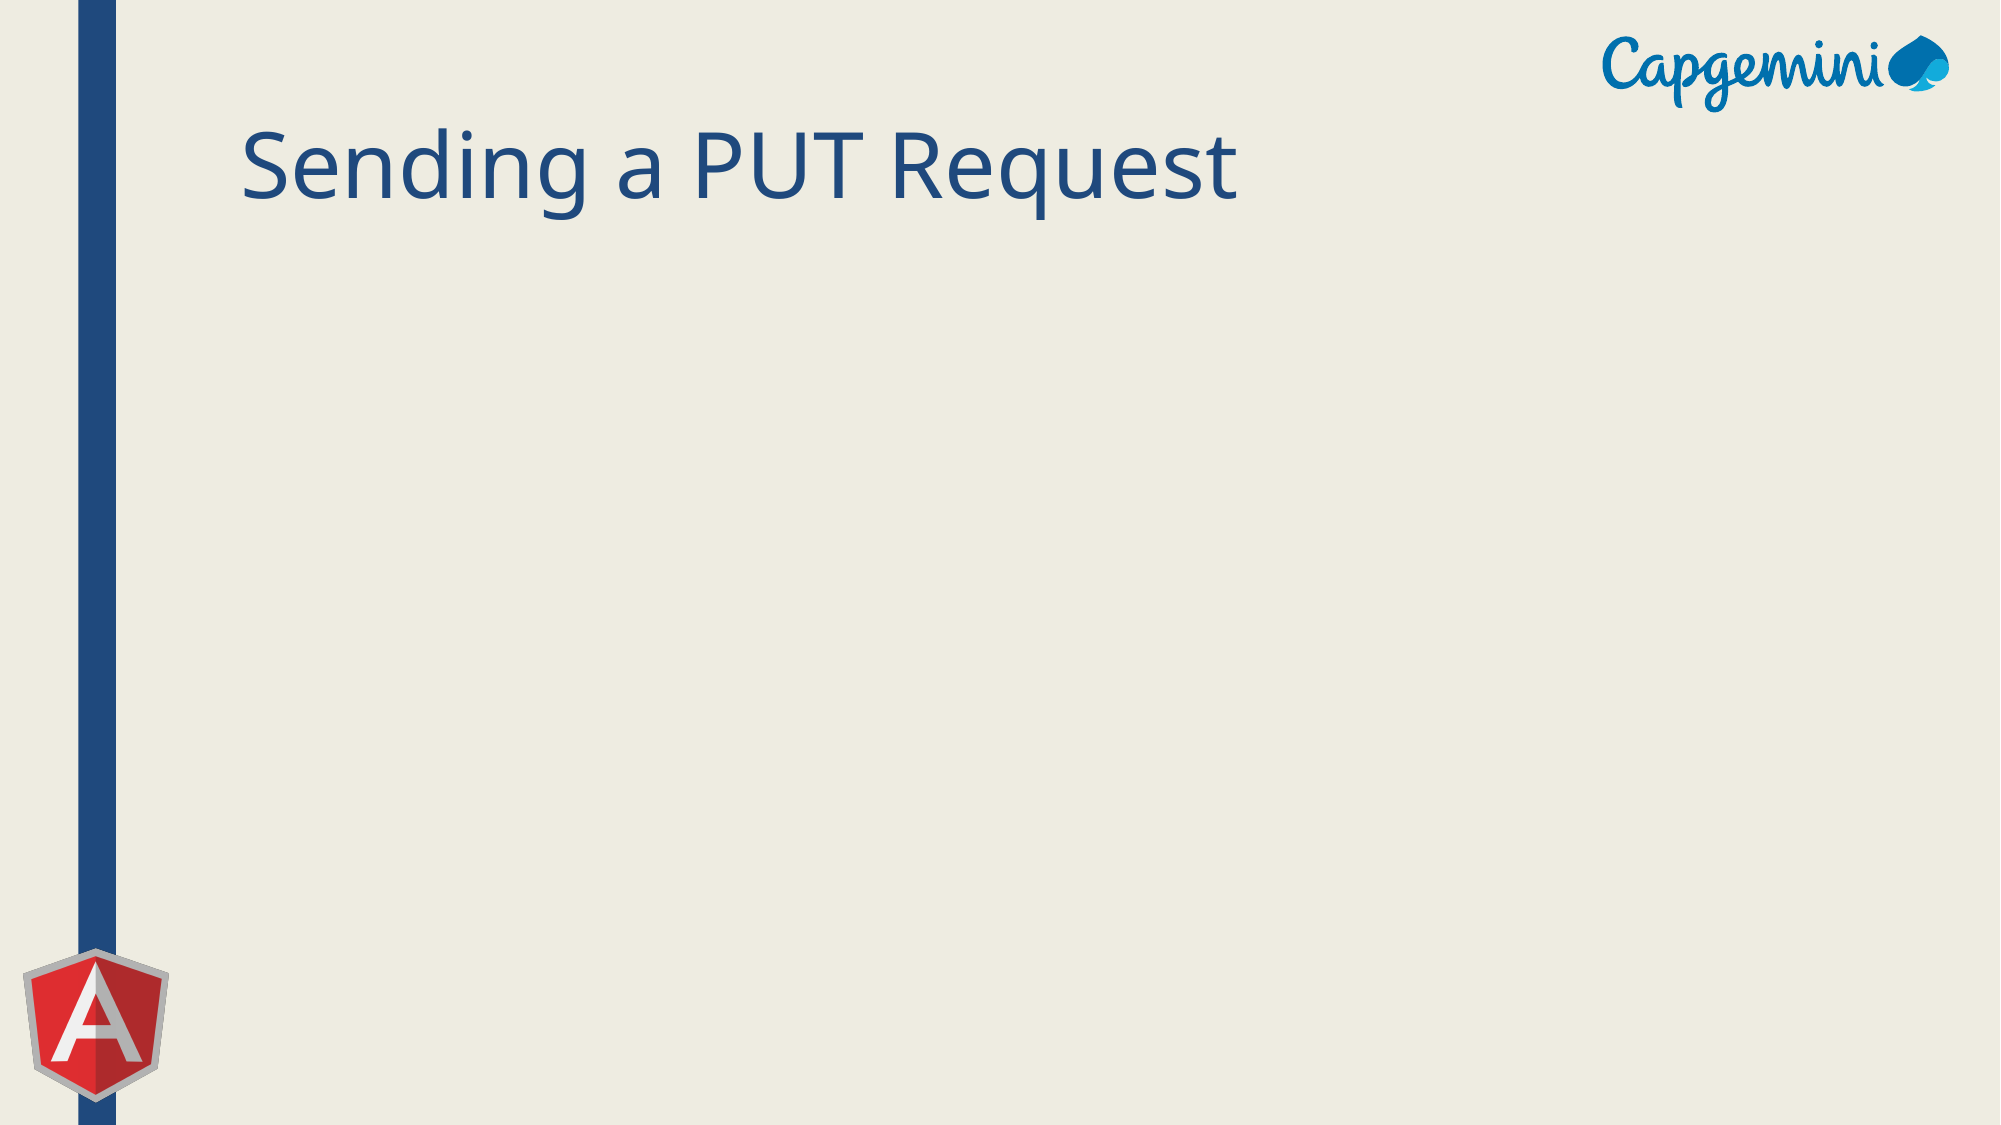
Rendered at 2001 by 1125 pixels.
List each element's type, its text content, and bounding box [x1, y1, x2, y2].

title Sending a PUT Request [225, 112, 1800, 357]
picture [23, 948, 169, 1103]
